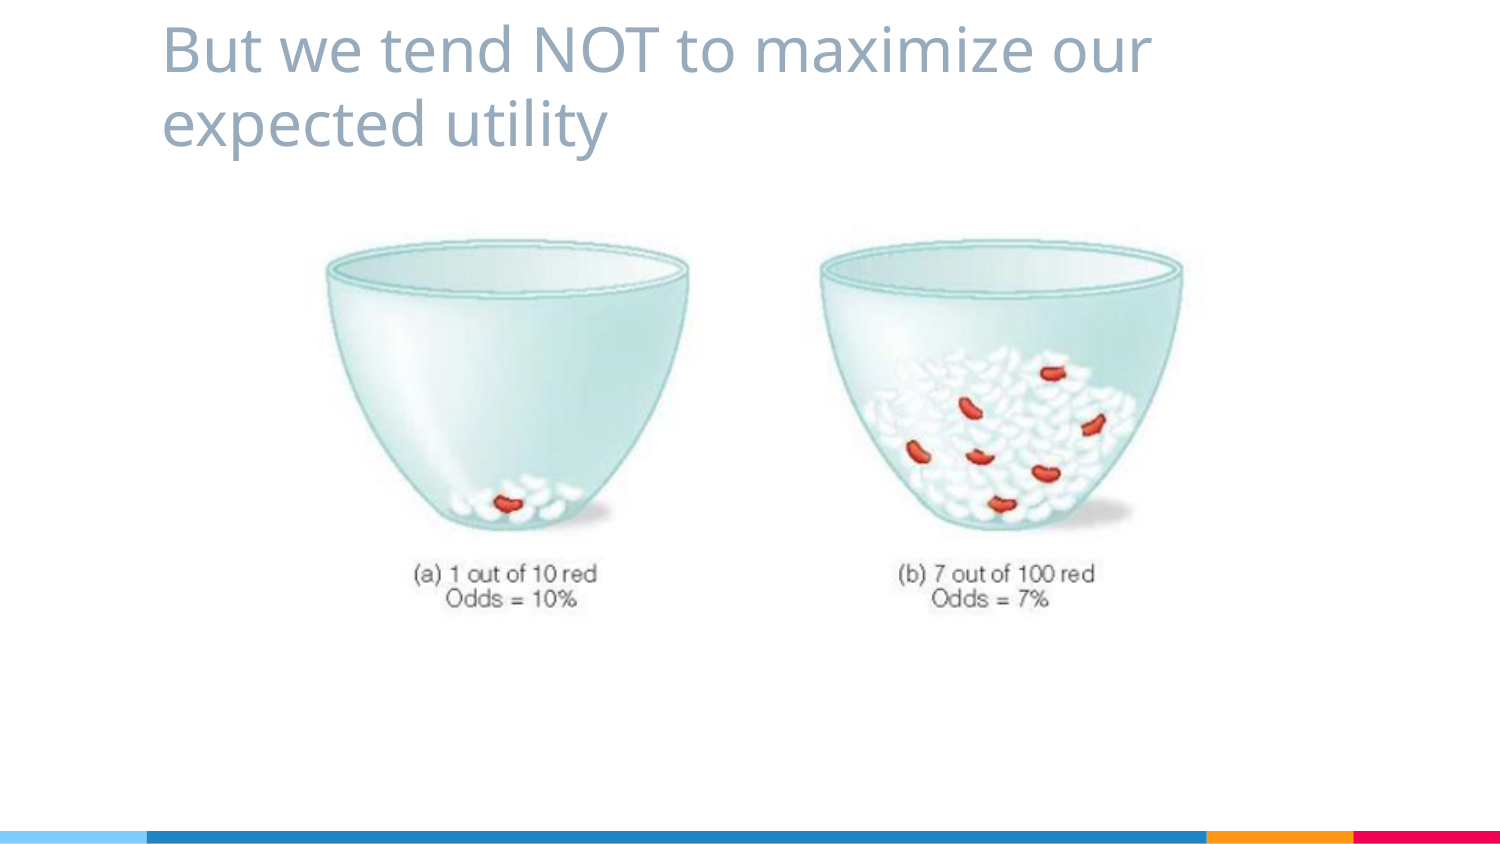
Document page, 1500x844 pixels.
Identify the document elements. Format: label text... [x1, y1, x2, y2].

picture [278, 208, 1222, 636]
title But we tend NOT to maximize our expected utility [146, 33, 1207, 175]
